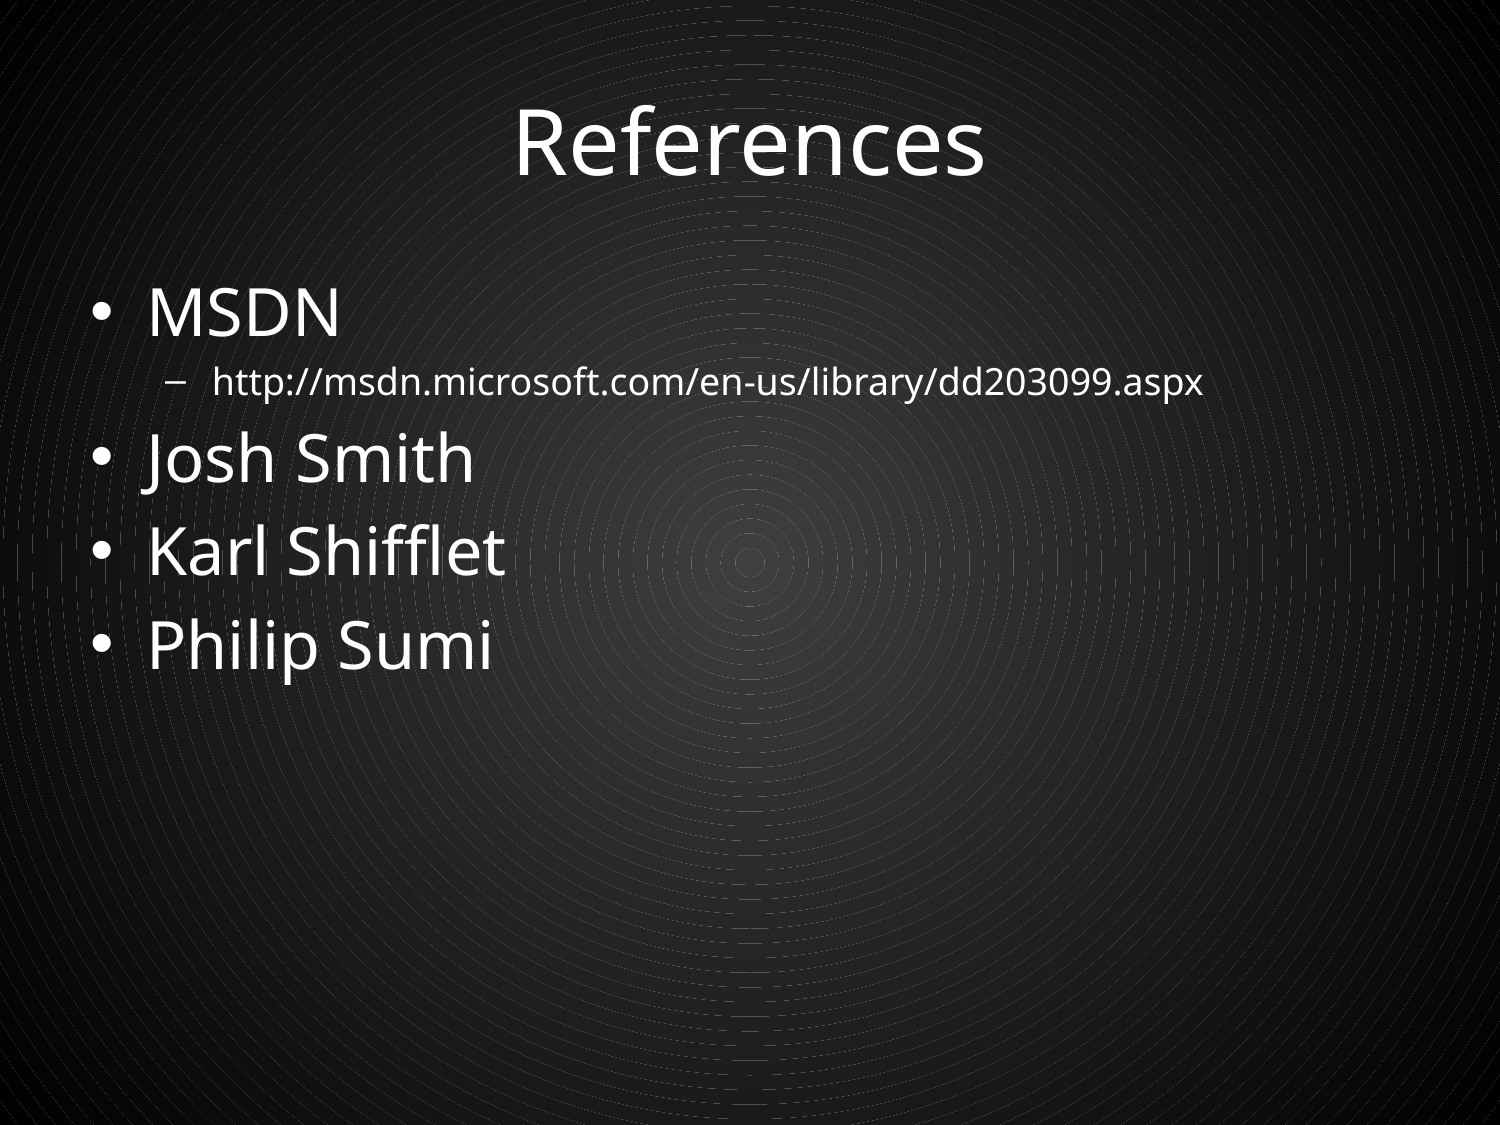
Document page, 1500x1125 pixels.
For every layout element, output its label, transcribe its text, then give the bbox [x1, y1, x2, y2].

list MSDN http://msdn.microsoft.com/en-us/library/dd203099.aspx Josh Smith Karl Shifflet Philip Sumi [75, 262, 1425, 1005]
title References [75, 45, 1425, 233]
